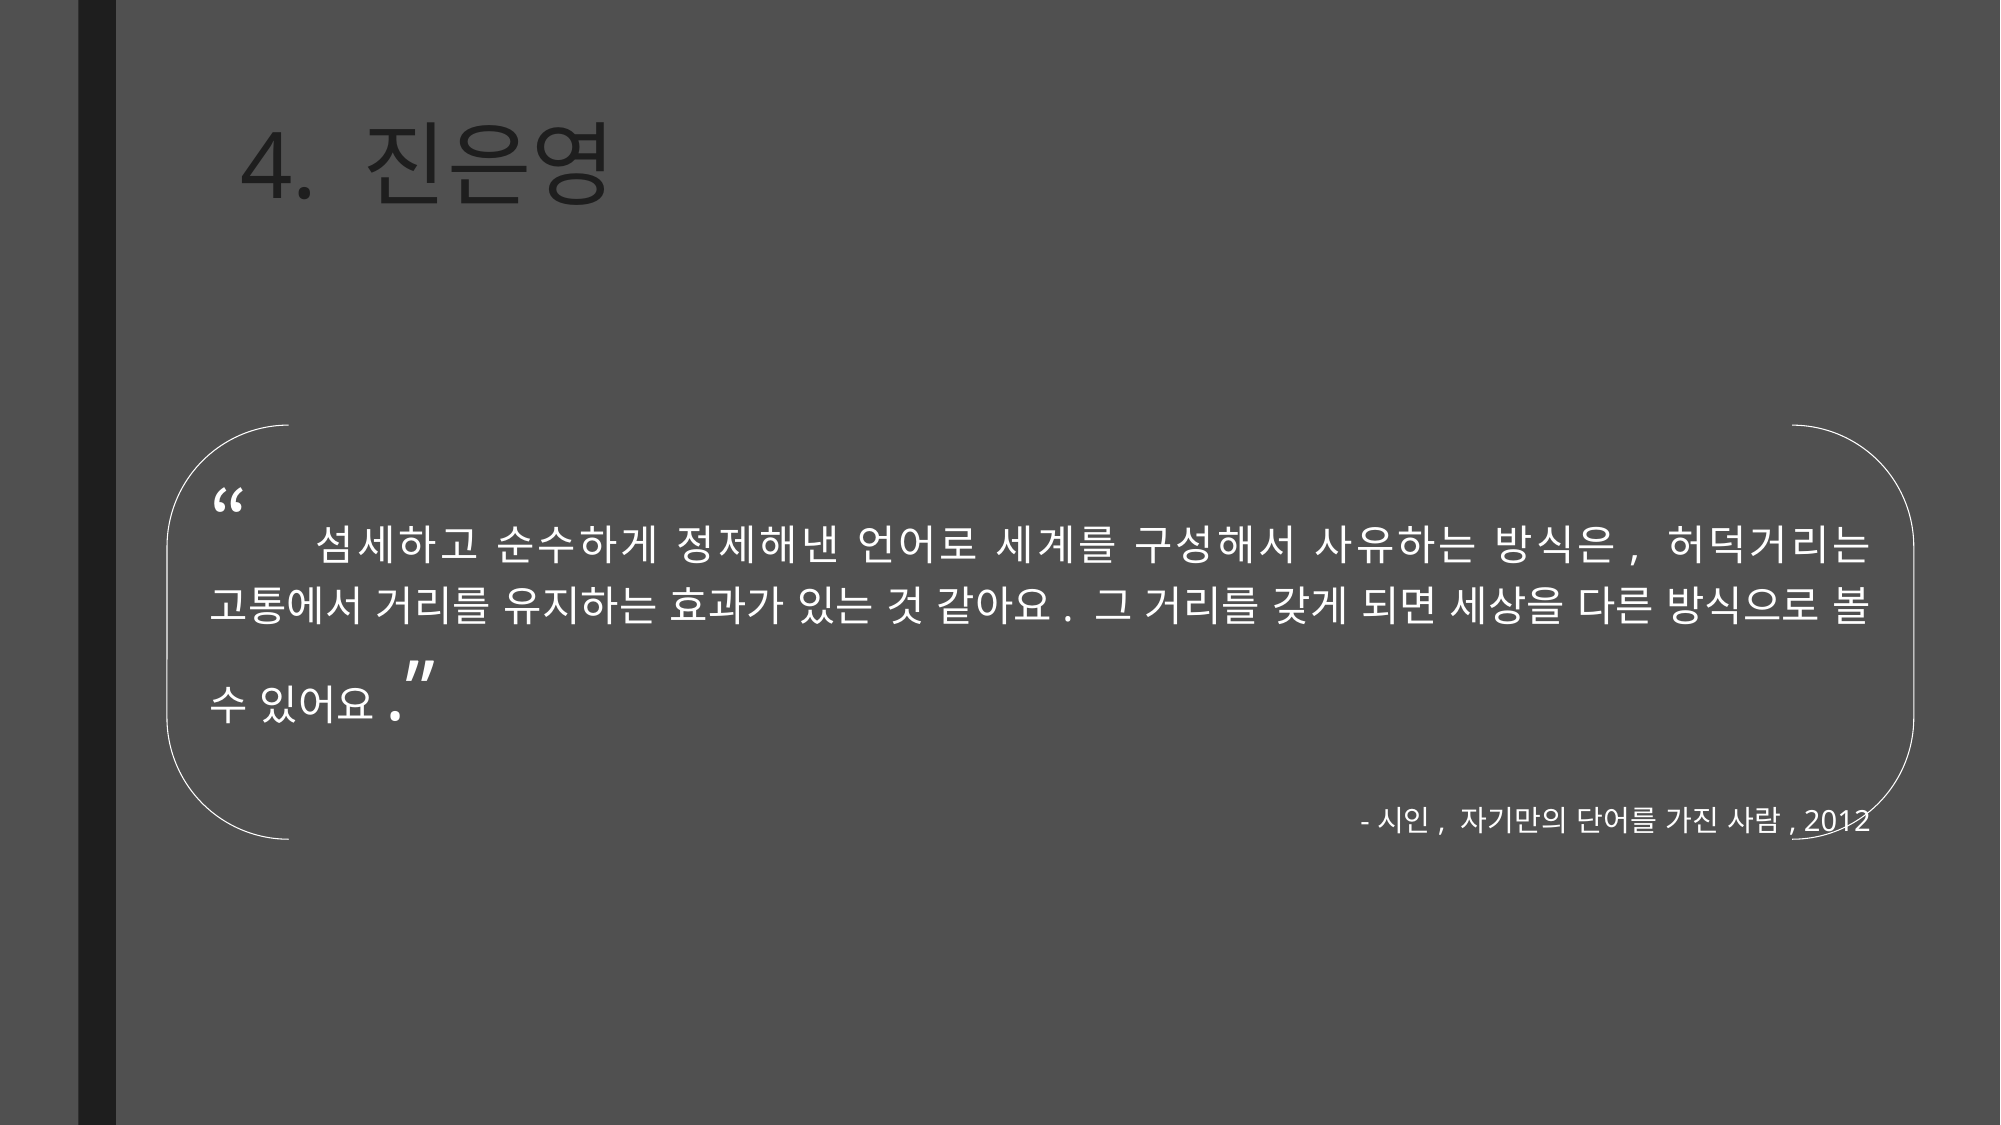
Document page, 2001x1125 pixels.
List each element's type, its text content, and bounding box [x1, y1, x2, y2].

text_box [1886, 468, 1915, 796]
text_box [0, 0, 2000, 1125]
text_box “섬세하고 순수하게 정제해낸 언어로 세계를 구성해서 사유하는 방식은, 허덕거리는 고통에서 거리를 유지하는 효과가 있는 것 같아요. 그 거리를 갖게 되면 세상을 다른 방식으로 볼 수 있어요.” -시인, 자기만의 단어를 가진 사람, 2012 [194, 462, 1886, 845]
text_box [200, 424, 1881, 462]
text_box [166, 469, 194, 795]
